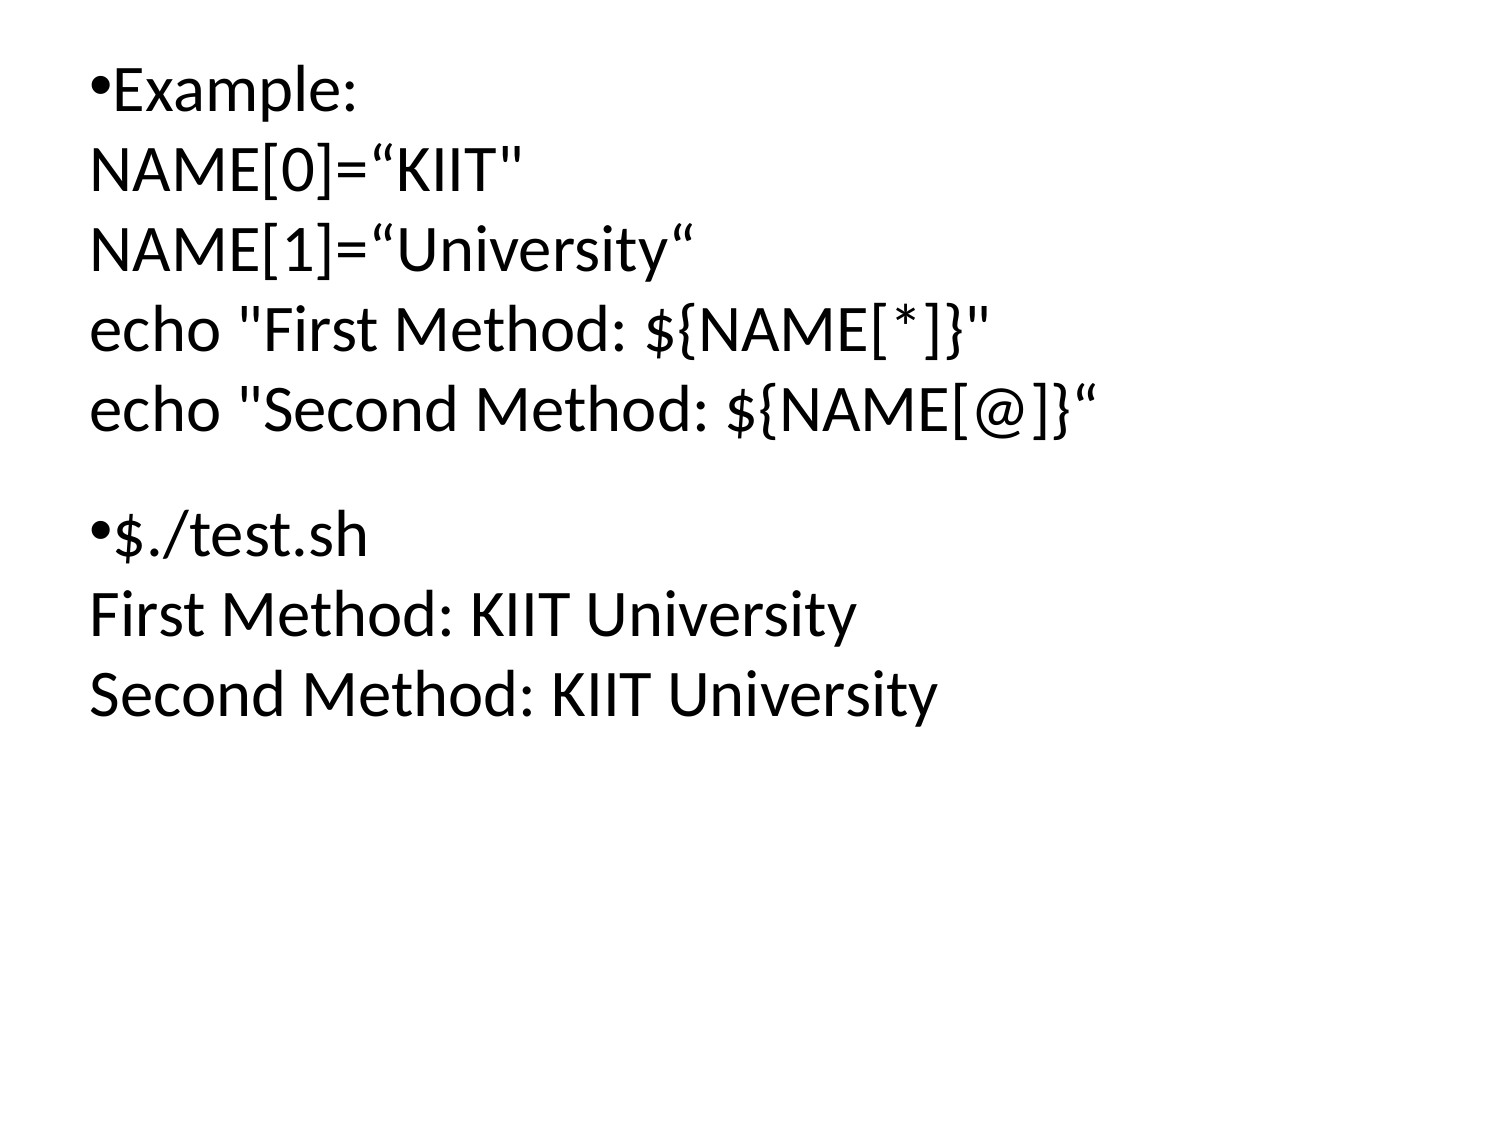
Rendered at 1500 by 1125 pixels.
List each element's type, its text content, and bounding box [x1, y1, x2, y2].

text_box Example: NAME[0]=“KIIT" NAME[1]=“University“ echo "First Method: ${NAME[*]}" echo "Second Method: ${NAME[@]}“ $./test.sh First Method: KIIT University Second Method: KIIT University [74, 37, 1425, 1005]
